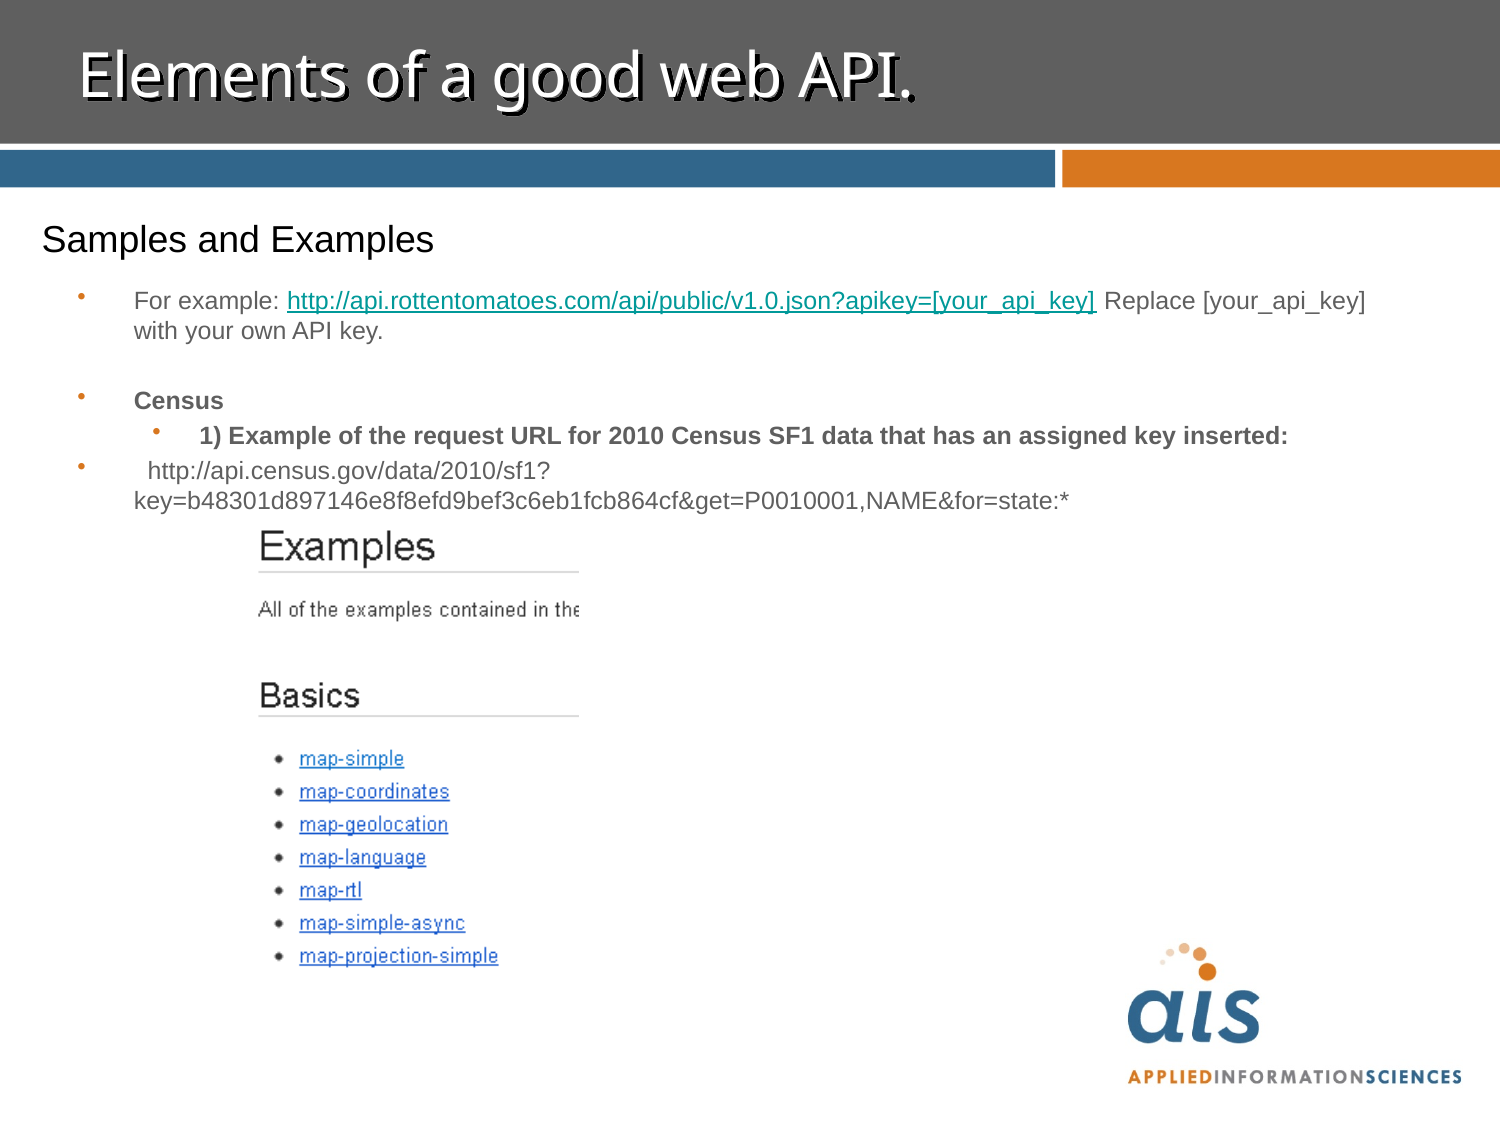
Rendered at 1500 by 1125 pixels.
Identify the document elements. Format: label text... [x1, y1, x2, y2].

picture [1125, 938, 1463, 1088]
text_box Samples and Examples [26, 207, 450, 267]
title Elements of a good web API. [62, 12, 1426, 133]
list For example: http://api.rottentomatoes.com/api/public/v1.0.json?apikey=[your_api_key] Replace [your_api_key] with your own API key. Census 1) Example of the request URL for 2010 Census SF1 data that has an assigned key inserted: http://api.census.gov/data/2010/sf1?key=b48301d897146e8f8efd9bef3c6eb1fcb864cf&get=P0010001,NAME&for=state:* [62, 212, 1413, 1076]
picture [232, 512, 579, 988]
